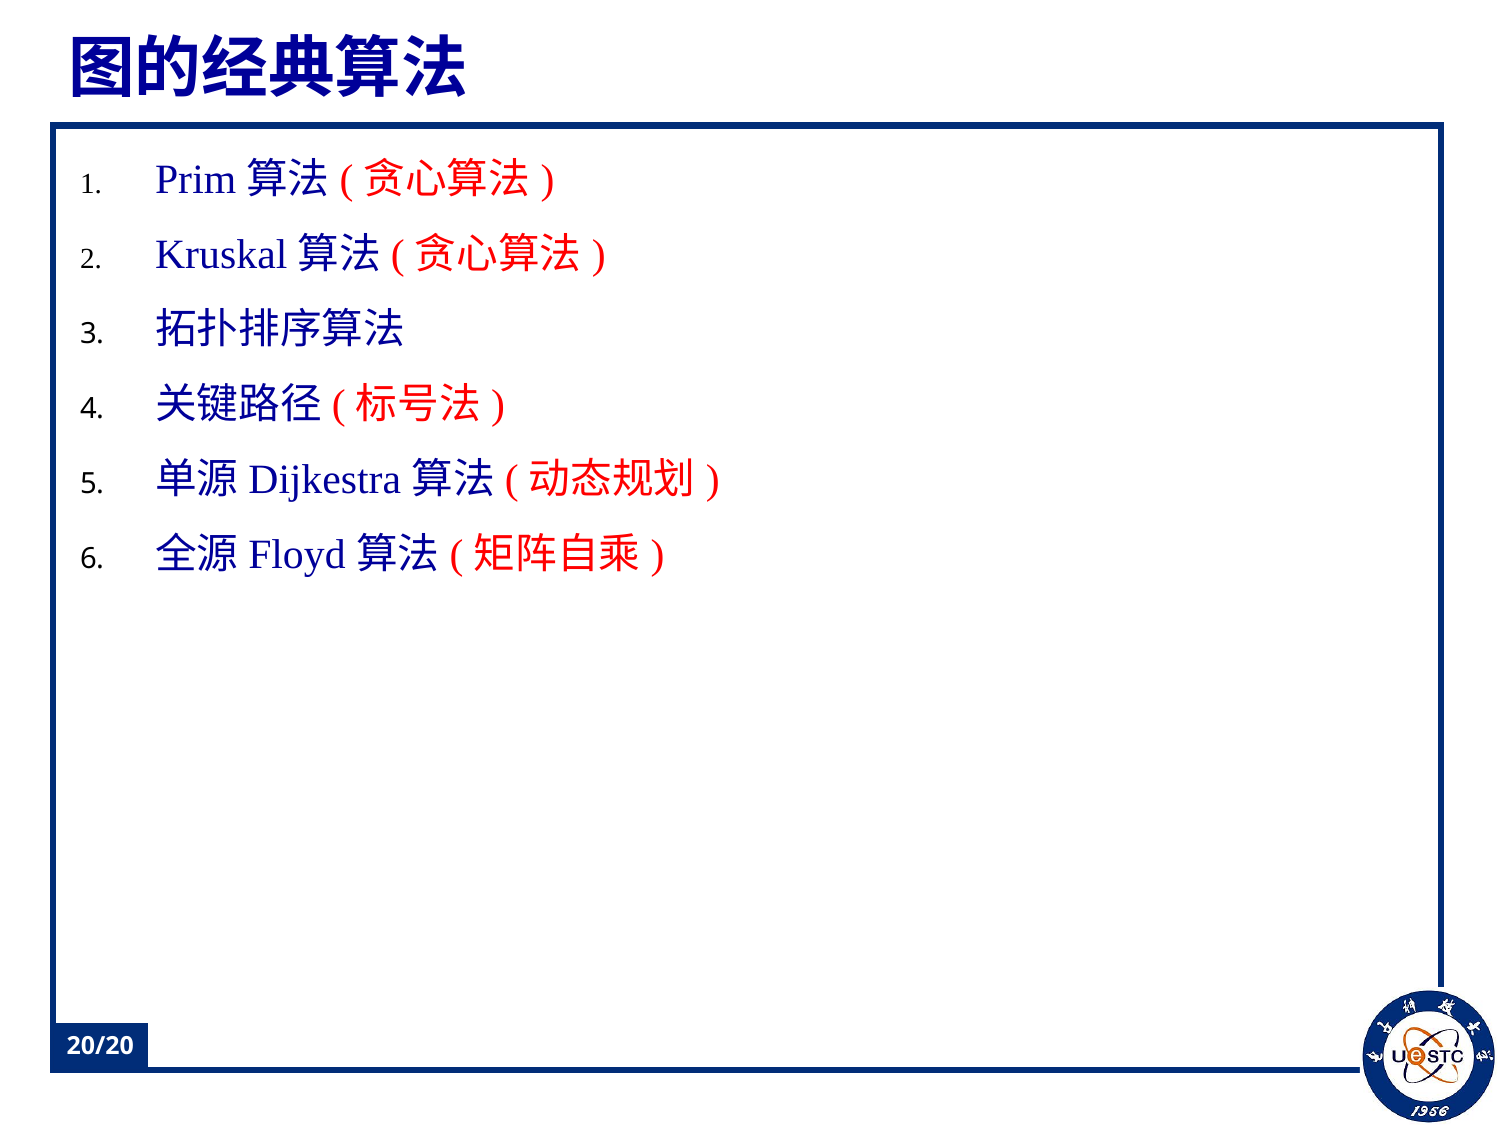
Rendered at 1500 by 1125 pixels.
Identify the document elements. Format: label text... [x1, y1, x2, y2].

picture [1359, 987, 1498, 1125]
title 图的经典算法 [52, 18, 1442, 112]
list Prim算法(贪心算法) Kruskal算法(贪心算法) 拓扑排序算法 关键路径(标号法) 单源Dijkestra算法(动态规划) 全源Floyd算法(矩阵自乘) [64, 136, 1424, 1059]
slide_number 20/20 [53, 1023, 148, 1070]
